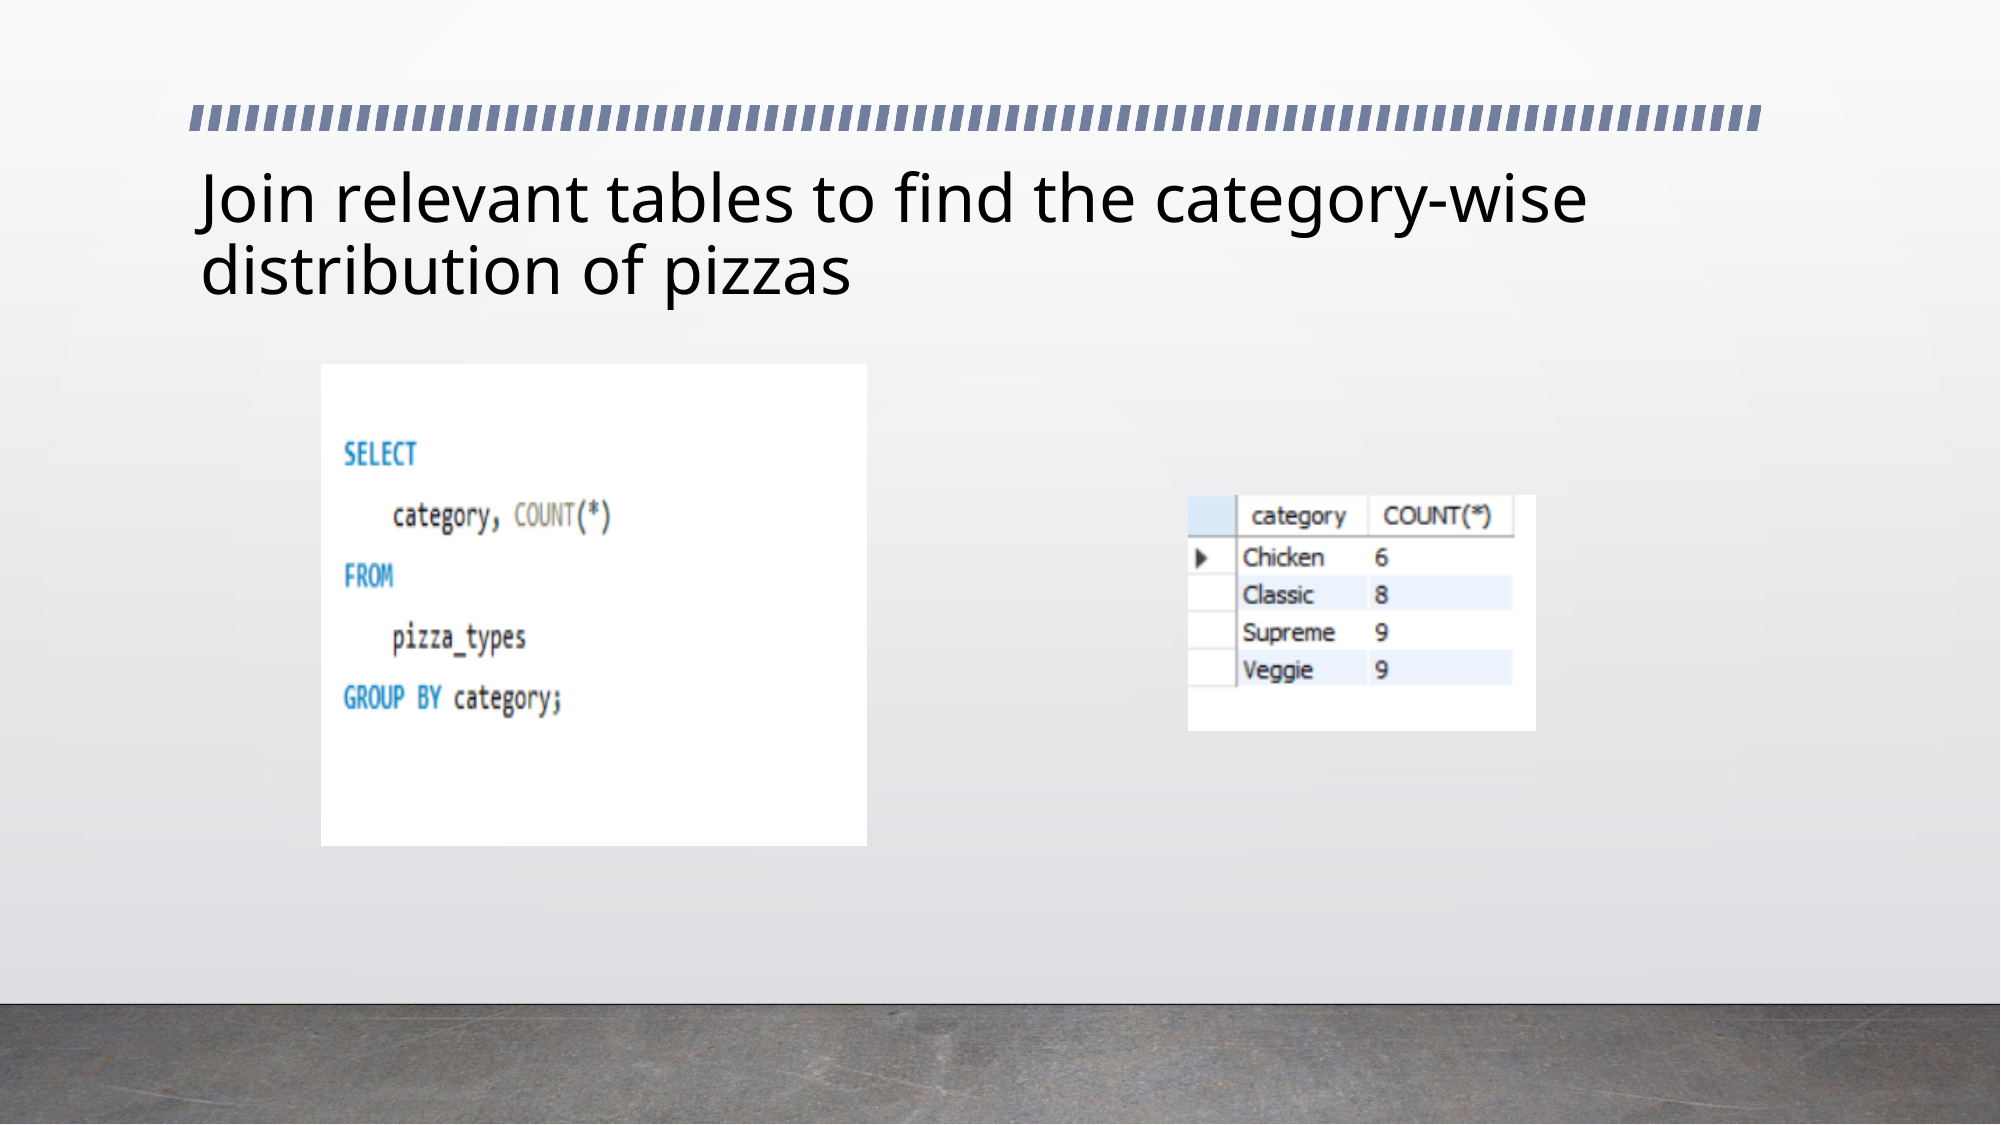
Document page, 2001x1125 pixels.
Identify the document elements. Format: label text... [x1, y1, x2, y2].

title Join relevant tables to find the category-wise distribution of pizzas [185, 157, 1762, 331]
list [320, 364, 867, 846]
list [1188, 495, 1536, 731]
picture [0, 1004, 2000, 1124]
